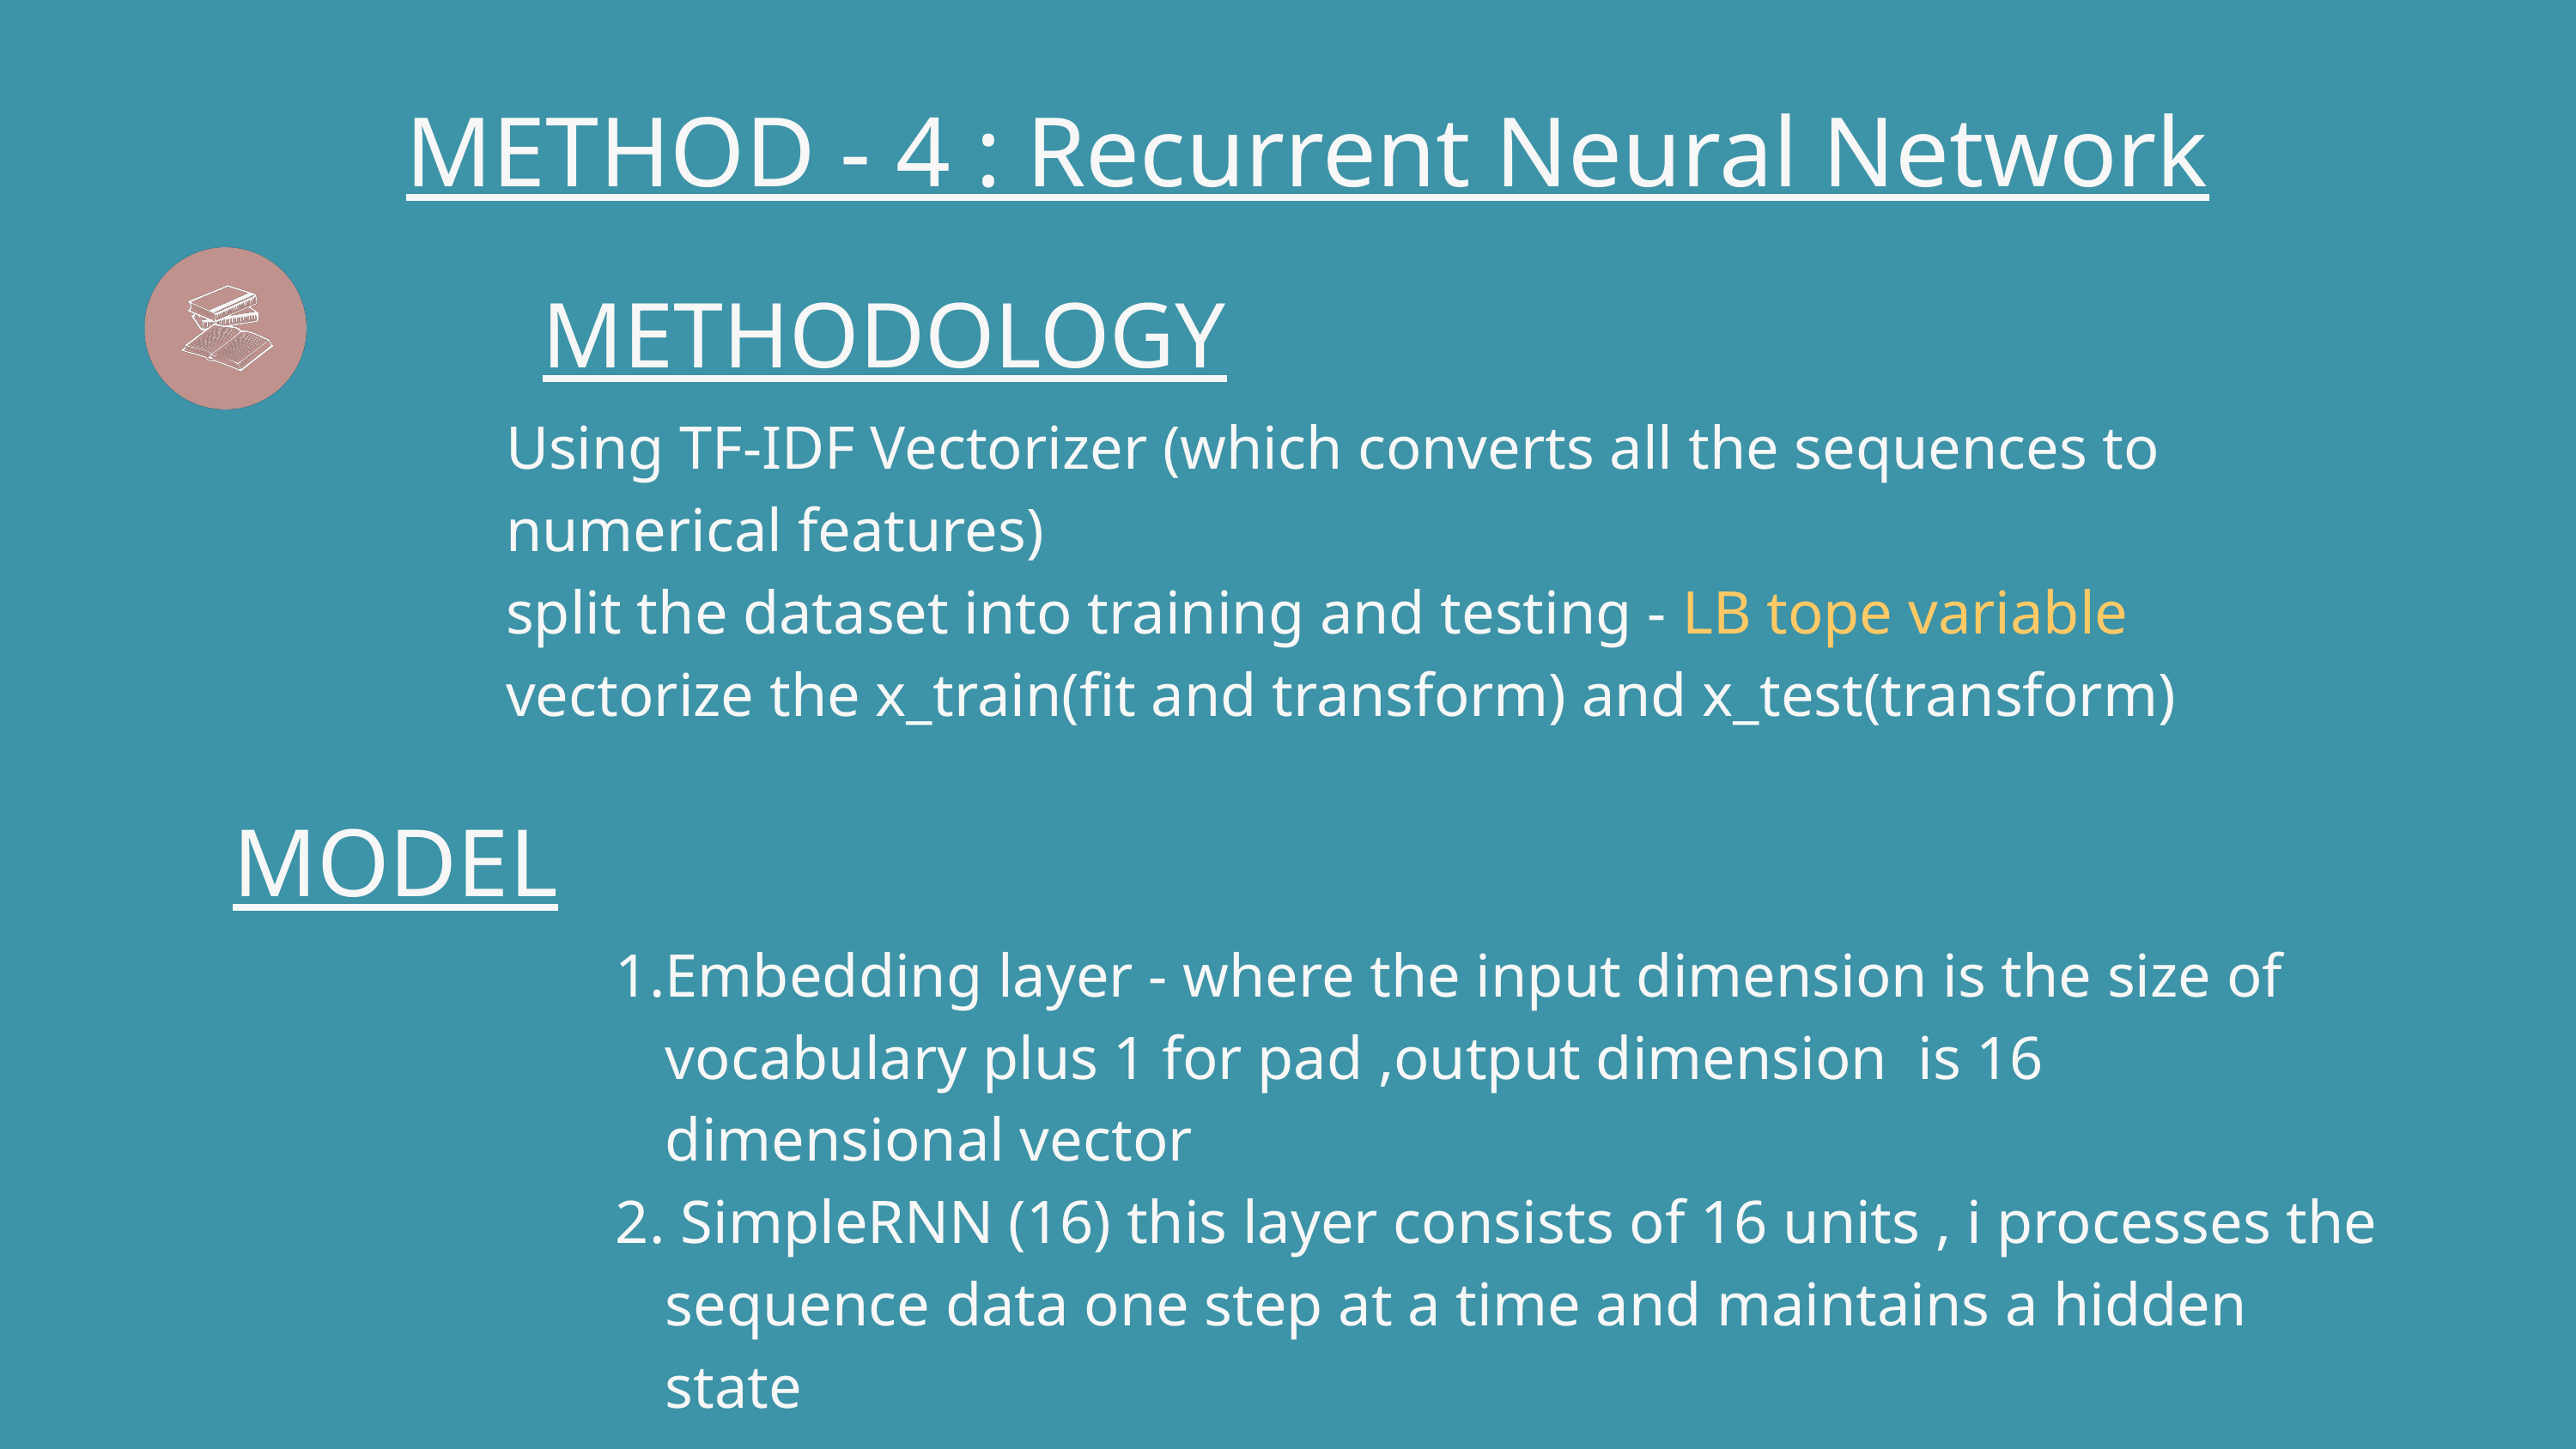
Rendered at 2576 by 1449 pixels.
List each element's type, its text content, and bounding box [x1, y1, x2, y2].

text_box Embedding layer - where the input dimension is the size of vocabulary plus 1 for pad ,output dimension is 16 dimensional vector SimpleRNN (16) this layer consists of 16 units , i processes the sequence data one step at a time and maintains a hidden state [565, 925, 2384, 1449]
text_box Using TF-IDF Vectorizer (which converts all the sequences to numerical features) split the dataset into training and testing - LB tope variable vectorize the x_train(fit and transform) and x_test(transform) [506, 398, 2324, 728]
text_box METHODOLOGY [481, 260, 1288, 386]
text_box [144, 247, 307, 409]
text_box [181, 285, 274, 372]
text_box METHOD - 4 : Recurrent Neural Network [181, 71, 2434, 206]
text_box MODEL [225, 785, 566, 916]
